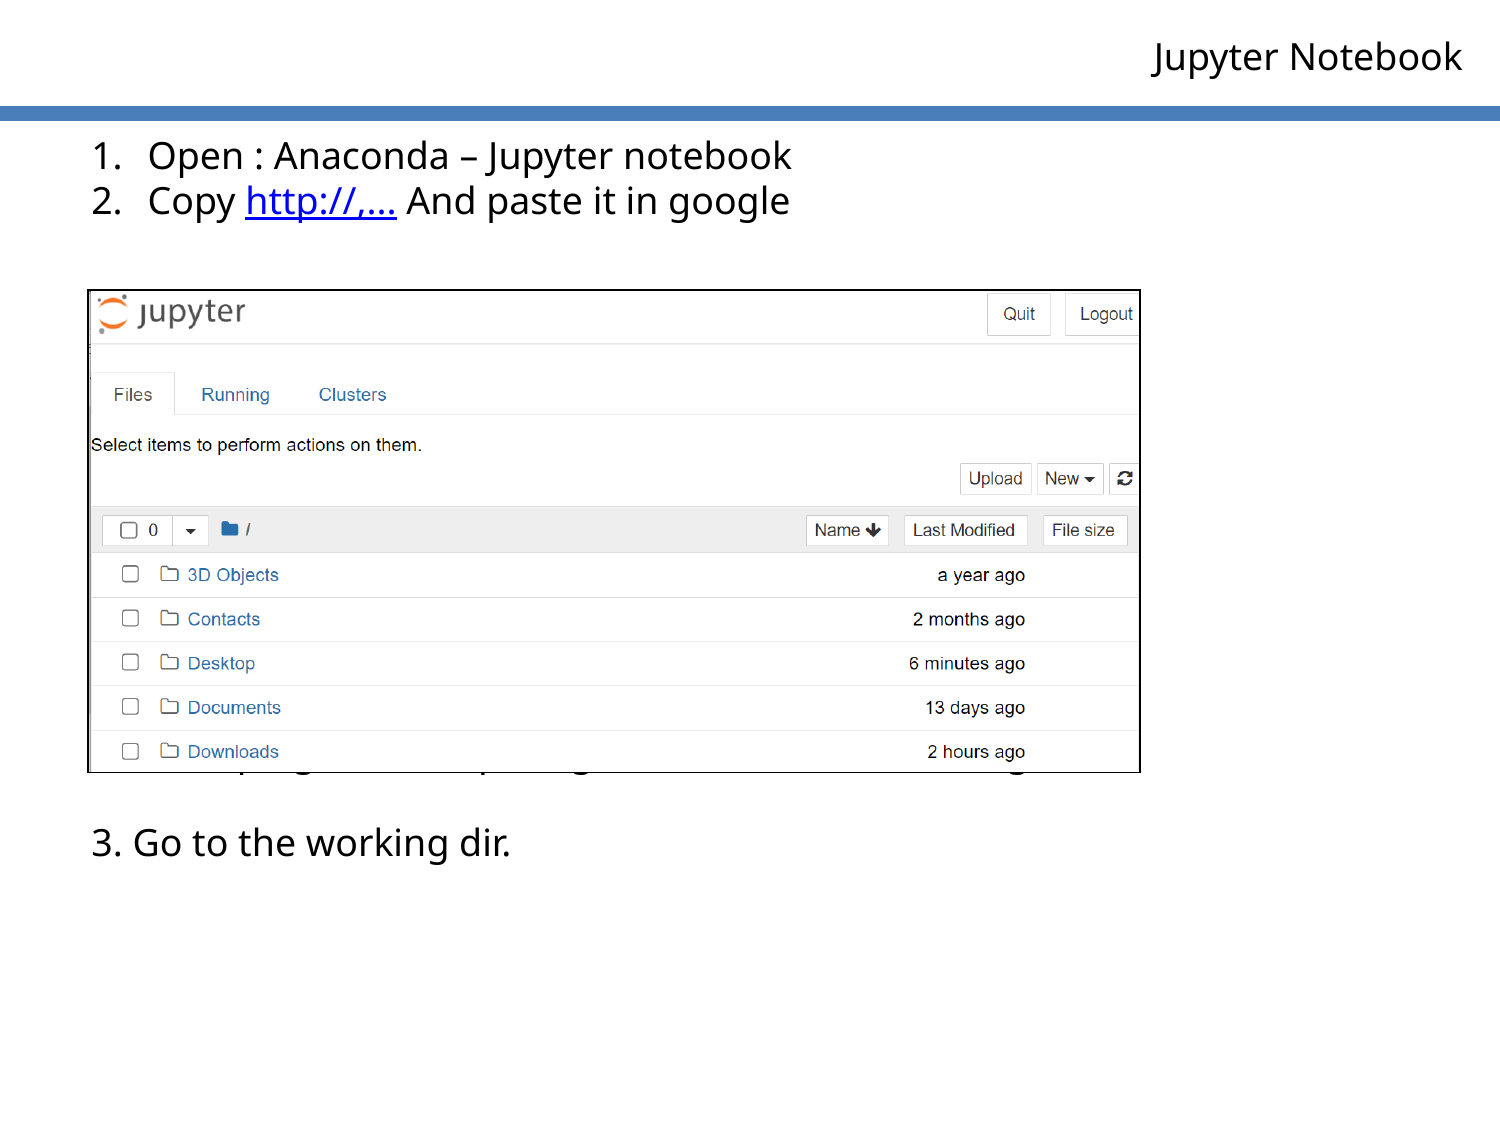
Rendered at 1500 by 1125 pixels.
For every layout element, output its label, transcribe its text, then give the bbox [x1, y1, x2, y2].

text_box Jupyter Notebook [1138, 25, 1478, 86]
text_box Open : Anaconda – Jupyter notebook Copy http://,... And paste it in google data wrangling and analysis Gym https://gym.openai.com/ developing and comparing Reinforcement Learning 3. Go to the working dir. [76, 124, 1353, 872]
picture [88, 290, 1140, 773]
